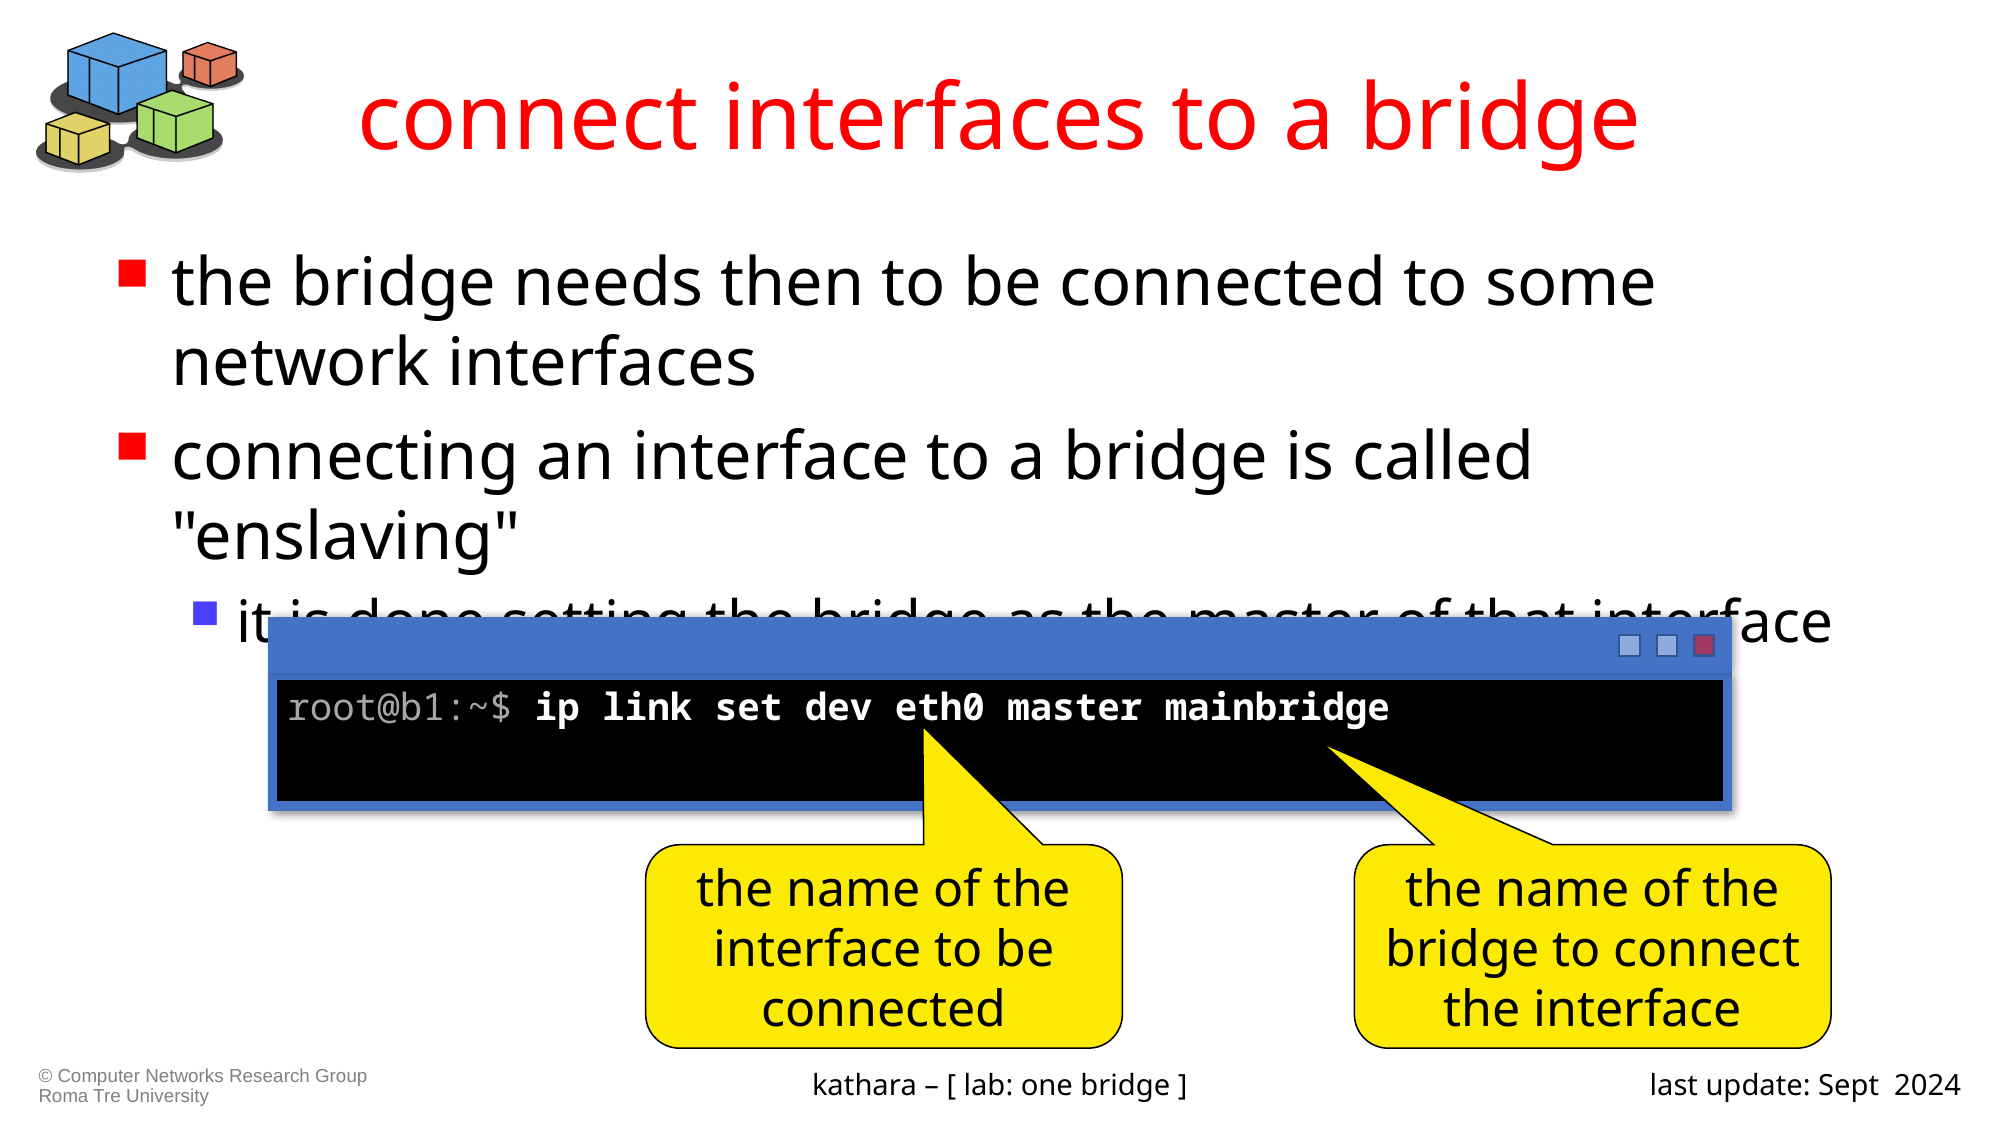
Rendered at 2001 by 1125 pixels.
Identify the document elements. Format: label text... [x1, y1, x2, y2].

title connect interfaces to a bridge [99, 19, 1900, 207]
footer kathara – [ lab: one bridge ] [511, 1058, 1489, 1114]
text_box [272, 621, 1728, 807]
text_box the name of the interface to be connected [645, 813, 1123, 1049]
picture [36, 32, 99, 173]
text_box the name of the bridge to connect the interface [1354, 813, 1832, 1049]
list the bridge needs then to be connected to some network interfaces connecting an interface to a bridge is called "enslaving" it is done setting the bridge as the master of that interface [99, 231, 1900, 1005]
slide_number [1519, 1058, 1977, 1114]
